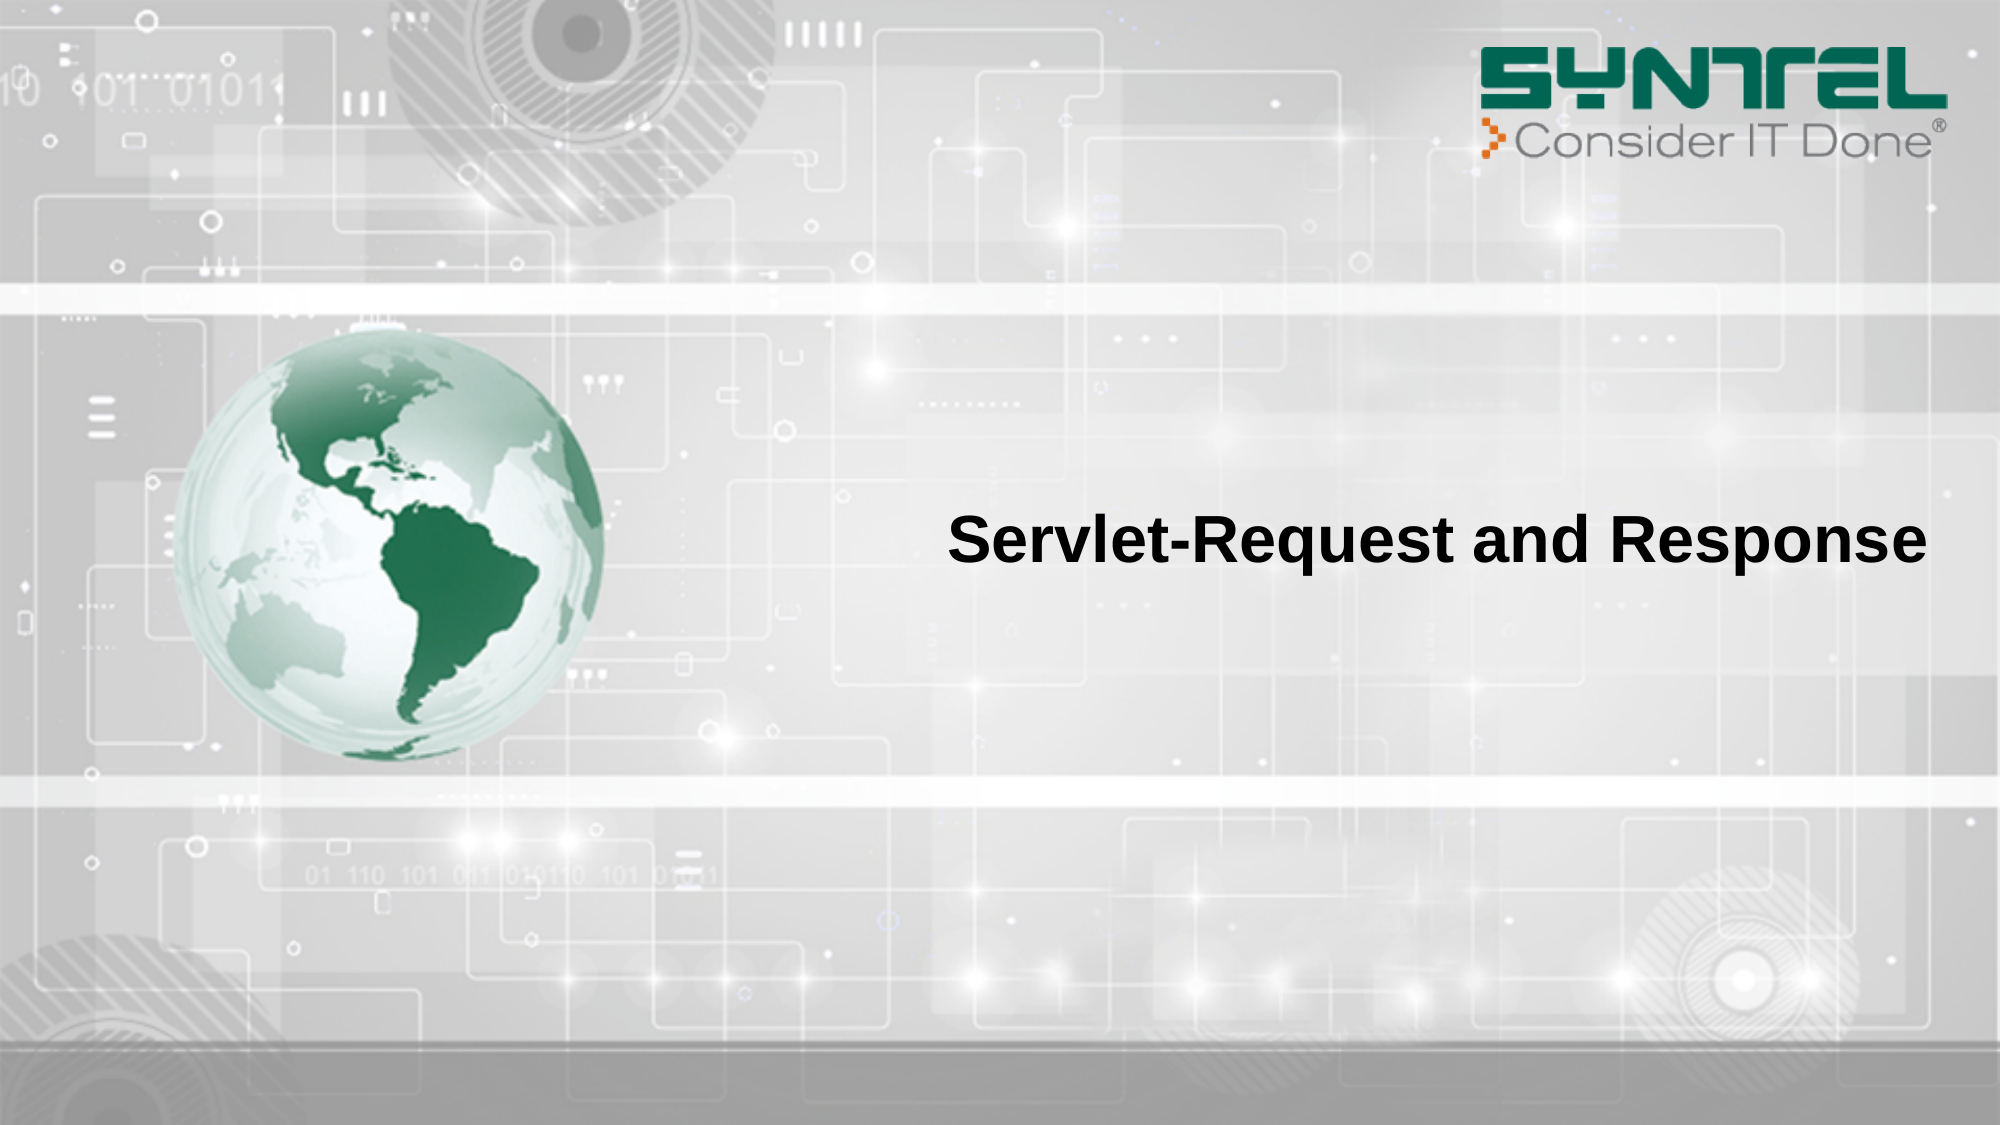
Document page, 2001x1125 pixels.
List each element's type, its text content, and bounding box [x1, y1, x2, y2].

title Servlet-Request and Response [762, 397, 1948, 675]
picture [0, 0, 2000, 1125]
